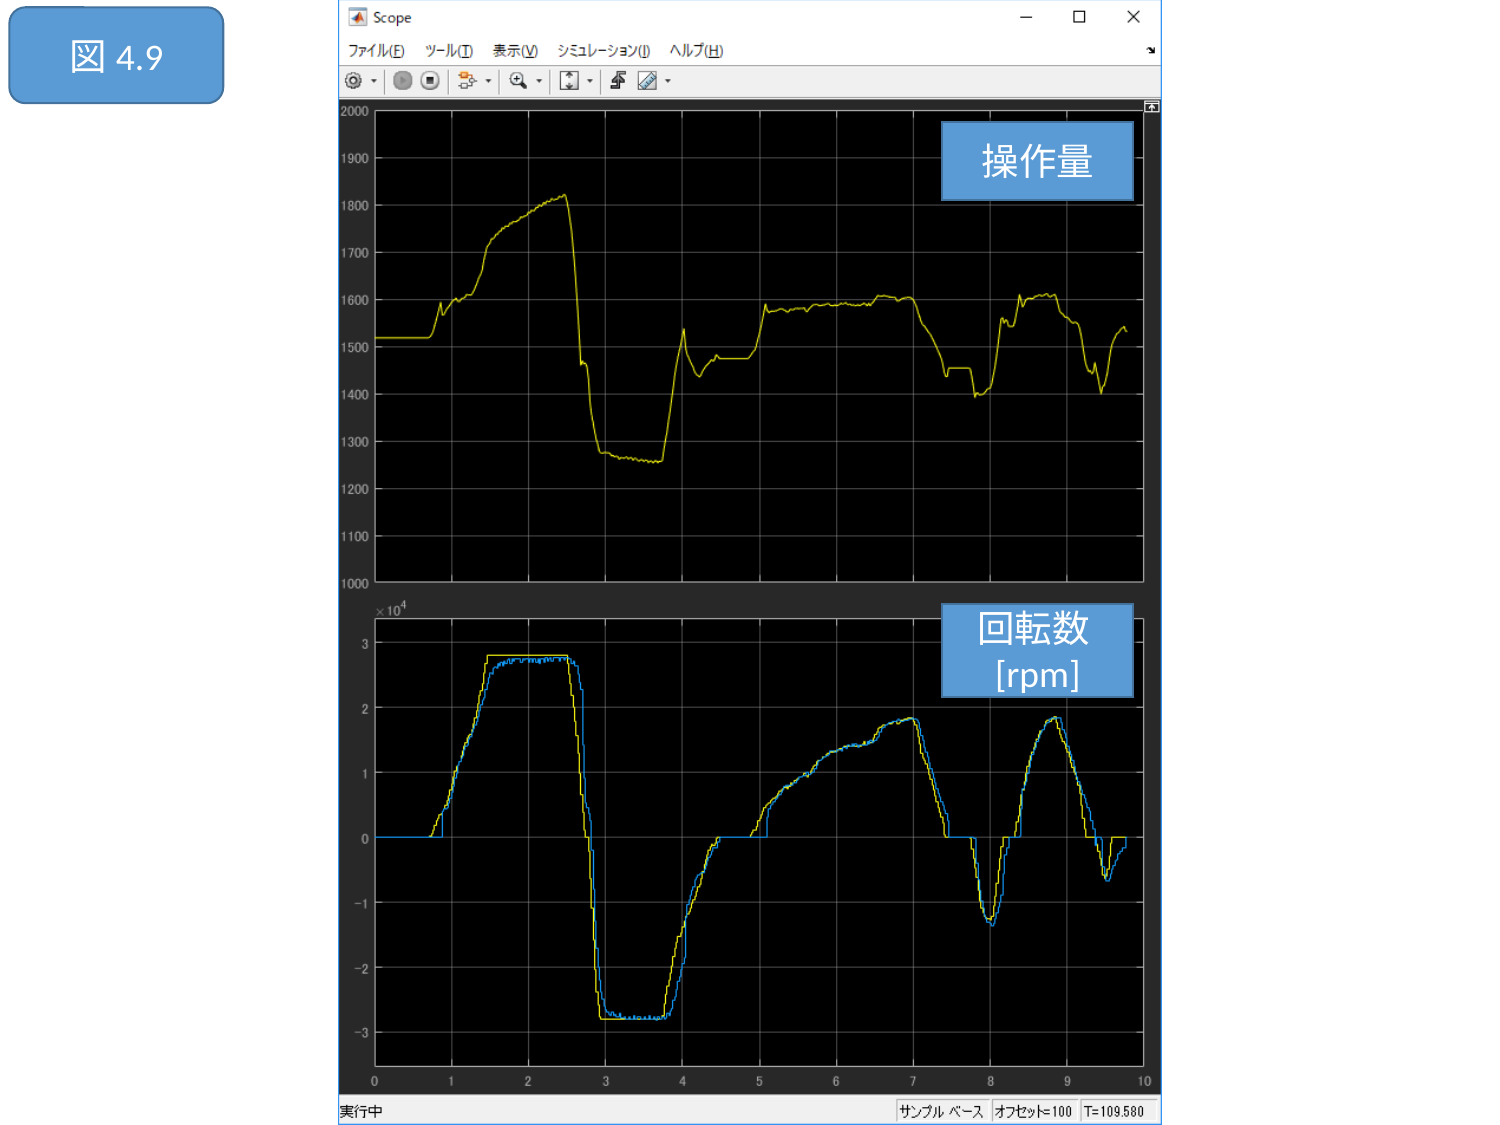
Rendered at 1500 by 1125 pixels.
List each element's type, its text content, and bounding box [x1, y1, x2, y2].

picture [337, 0, 1163, 1125]
text_box 図4.9 [8, 6, 225, 105]
